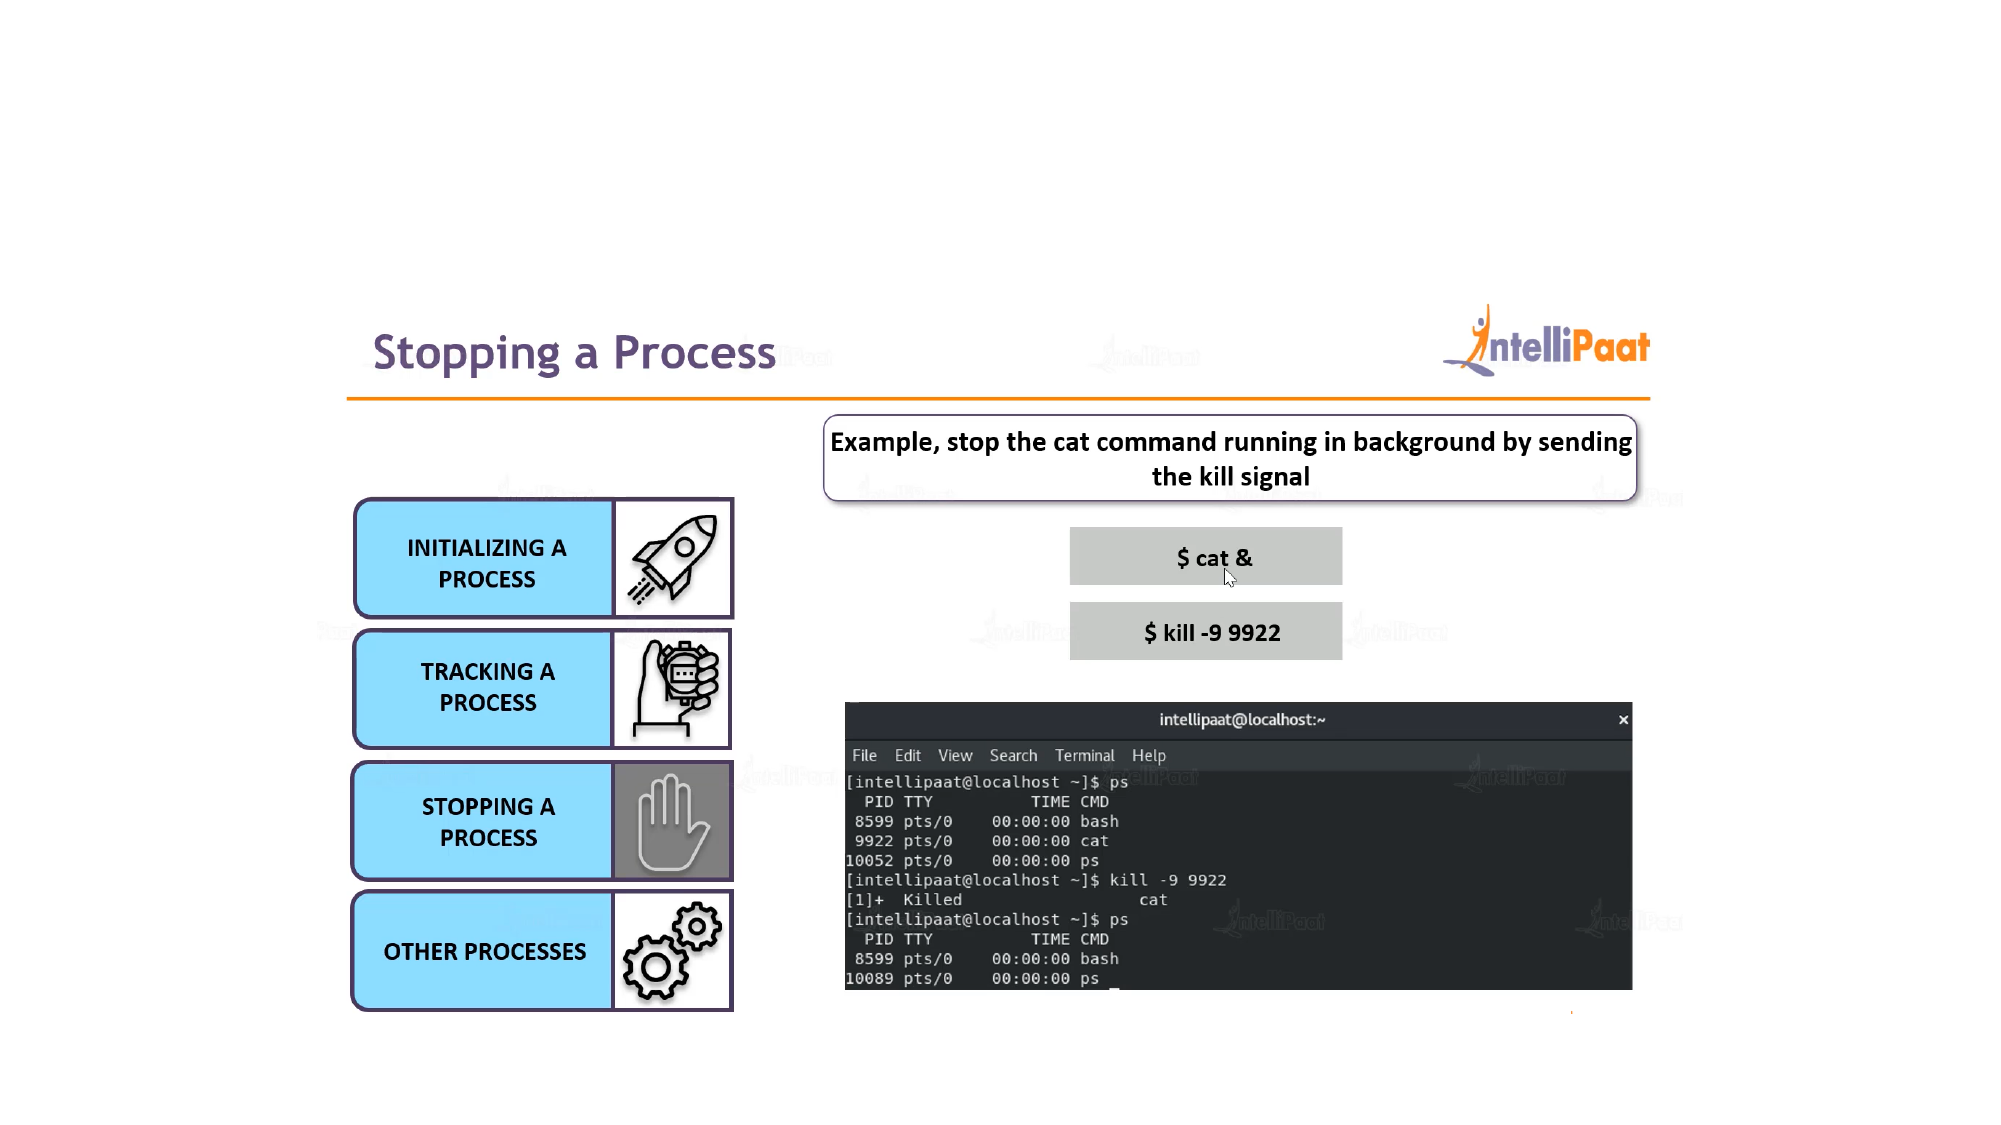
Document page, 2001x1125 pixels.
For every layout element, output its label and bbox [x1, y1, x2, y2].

list [317, 299, 1683, 1014]
